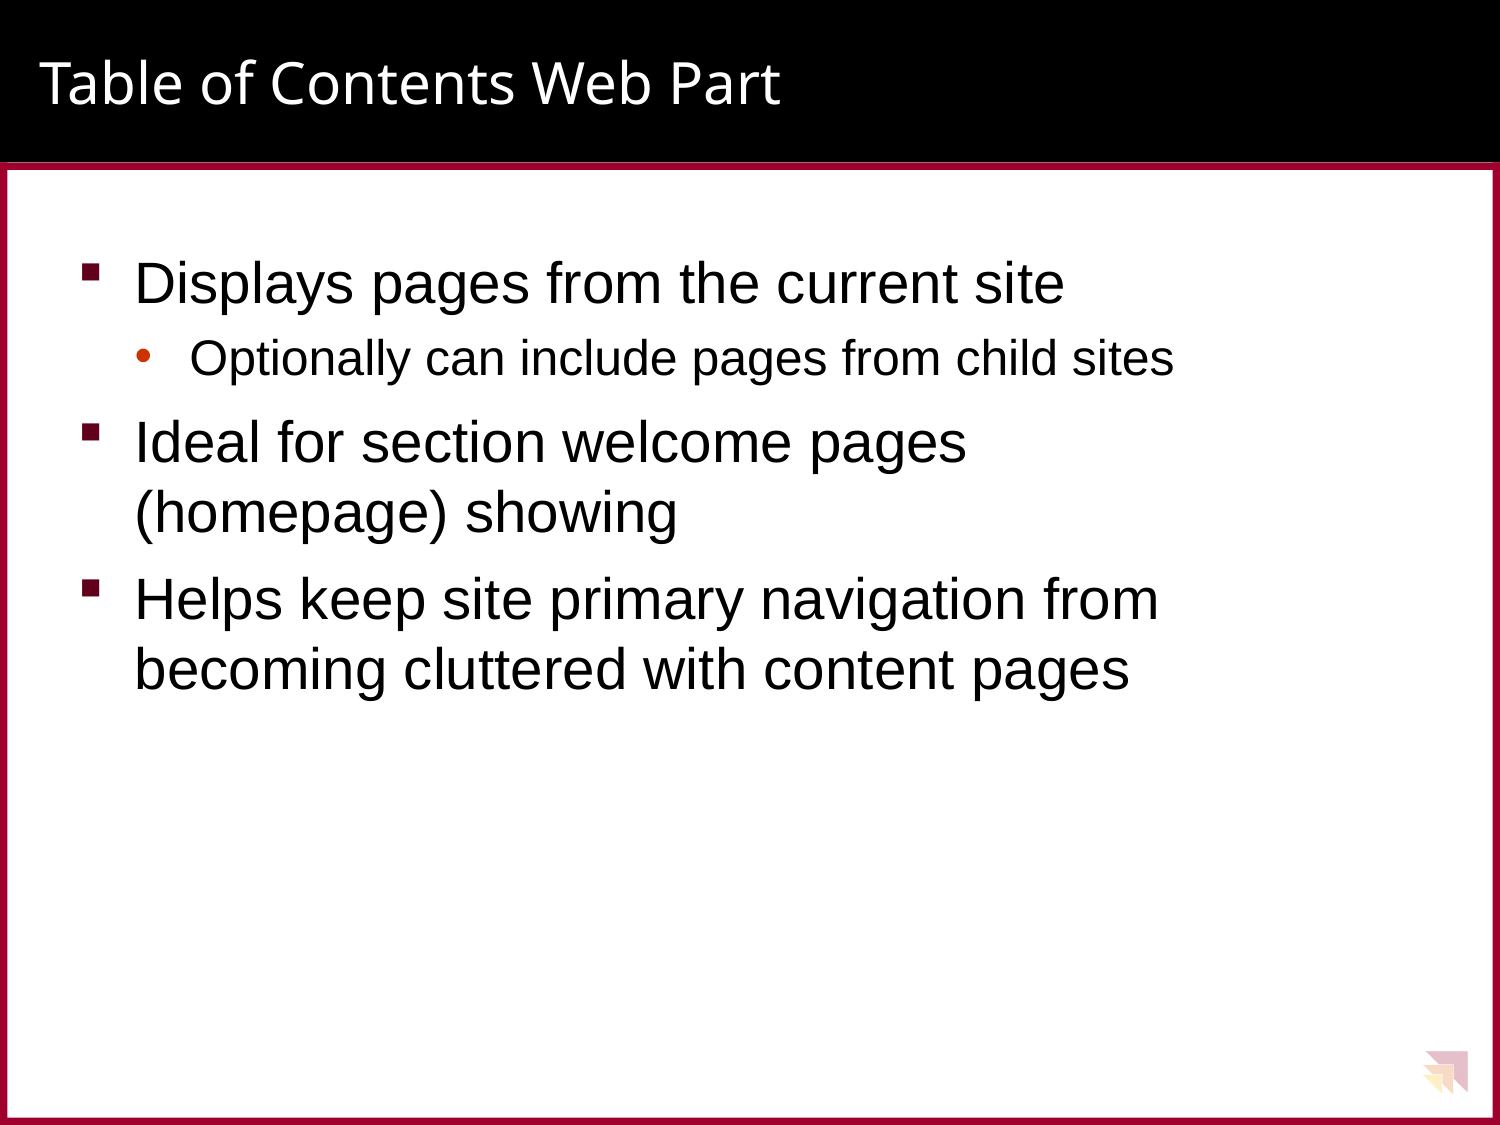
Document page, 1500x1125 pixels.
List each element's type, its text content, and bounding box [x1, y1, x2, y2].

title Table of Contents Web Part [24, 12, 1438, 150]
list Displays pages from the current site Optionally can include pages from child sites Ideal for section welcome pages (homepage) showing Helps keep site primary navigation from becoming cluttered with content pages [62, 237, 1438, 1088]
